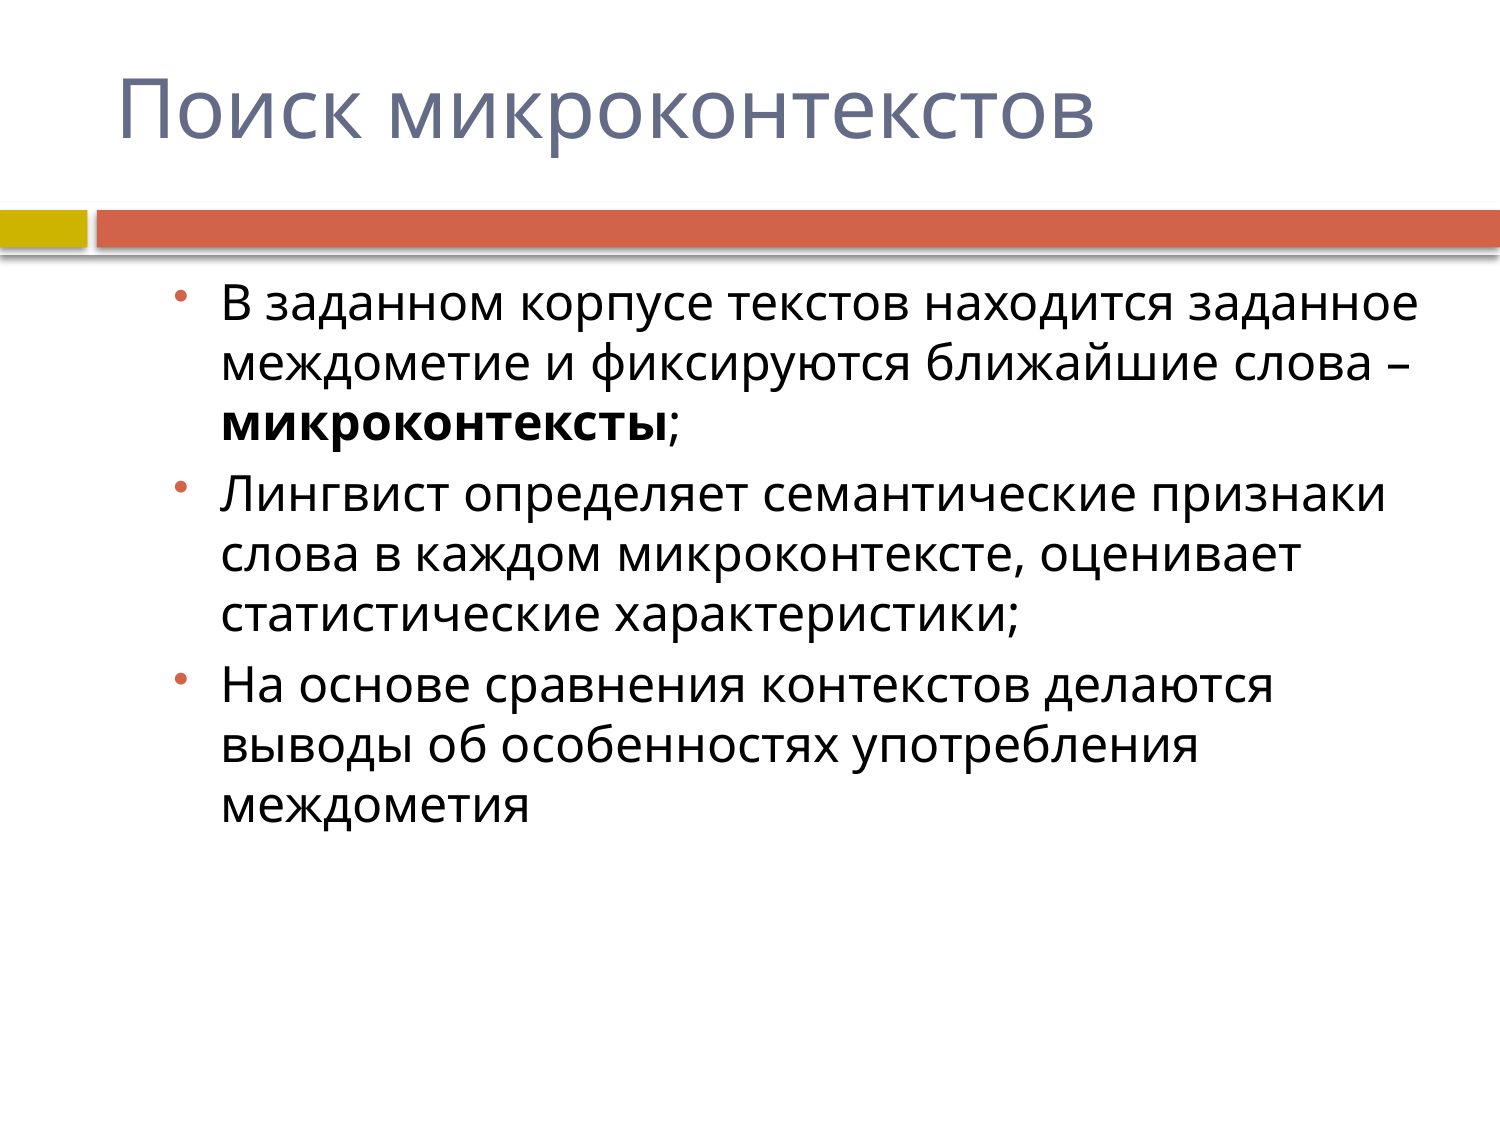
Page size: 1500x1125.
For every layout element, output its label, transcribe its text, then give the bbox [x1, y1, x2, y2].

list В заданном корпусе текстов находится заданное междометие и фиксируются ближайшие слова – микроконтексты; Лингвист определяет семантические признаки слова в каждом микроконтексте, оценивает статистические характеристики; На основе сравнения контекстов делаются выводы об особенностях употребления междометия [100, 262, 1438, 1000]
title Поиск микроконтекстов [100, 37, 1438, 200]
